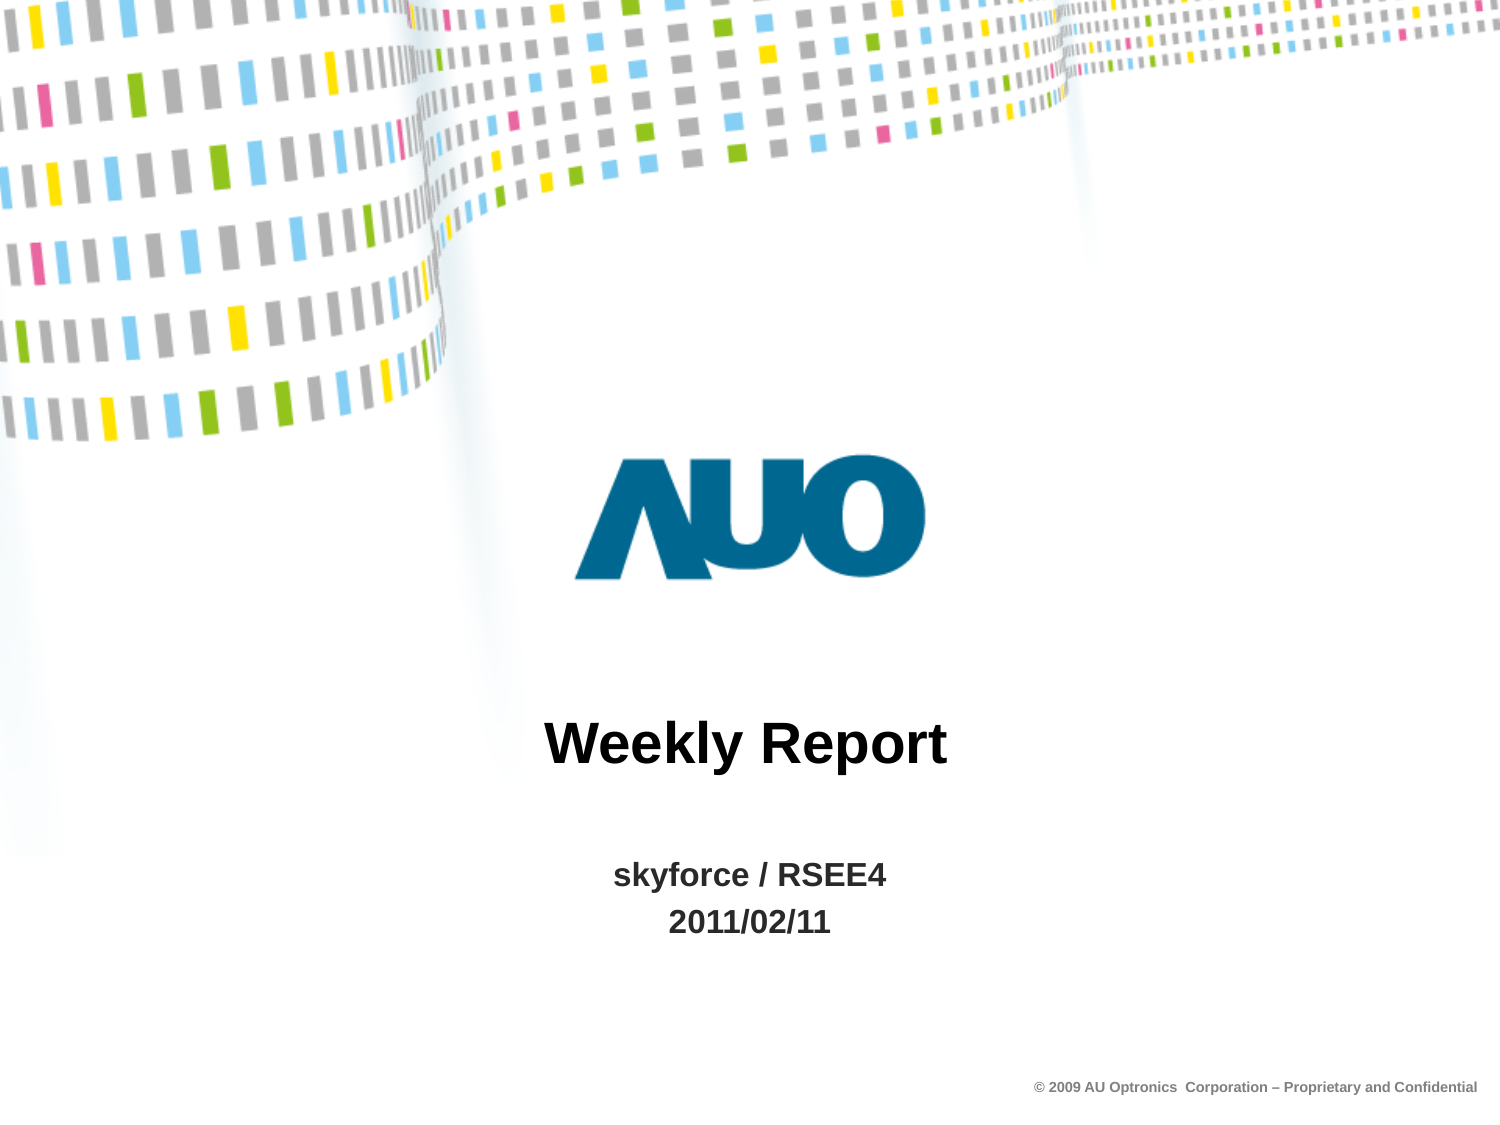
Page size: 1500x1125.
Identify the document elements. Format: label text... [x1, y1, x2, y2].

picture [0, 0, 1500, 846]
text_box skyforce / RSEE4 2011/02/11 [0, 846, 1500, 1063]
text_box Weekly Report [0, 697, 1493, 783]
